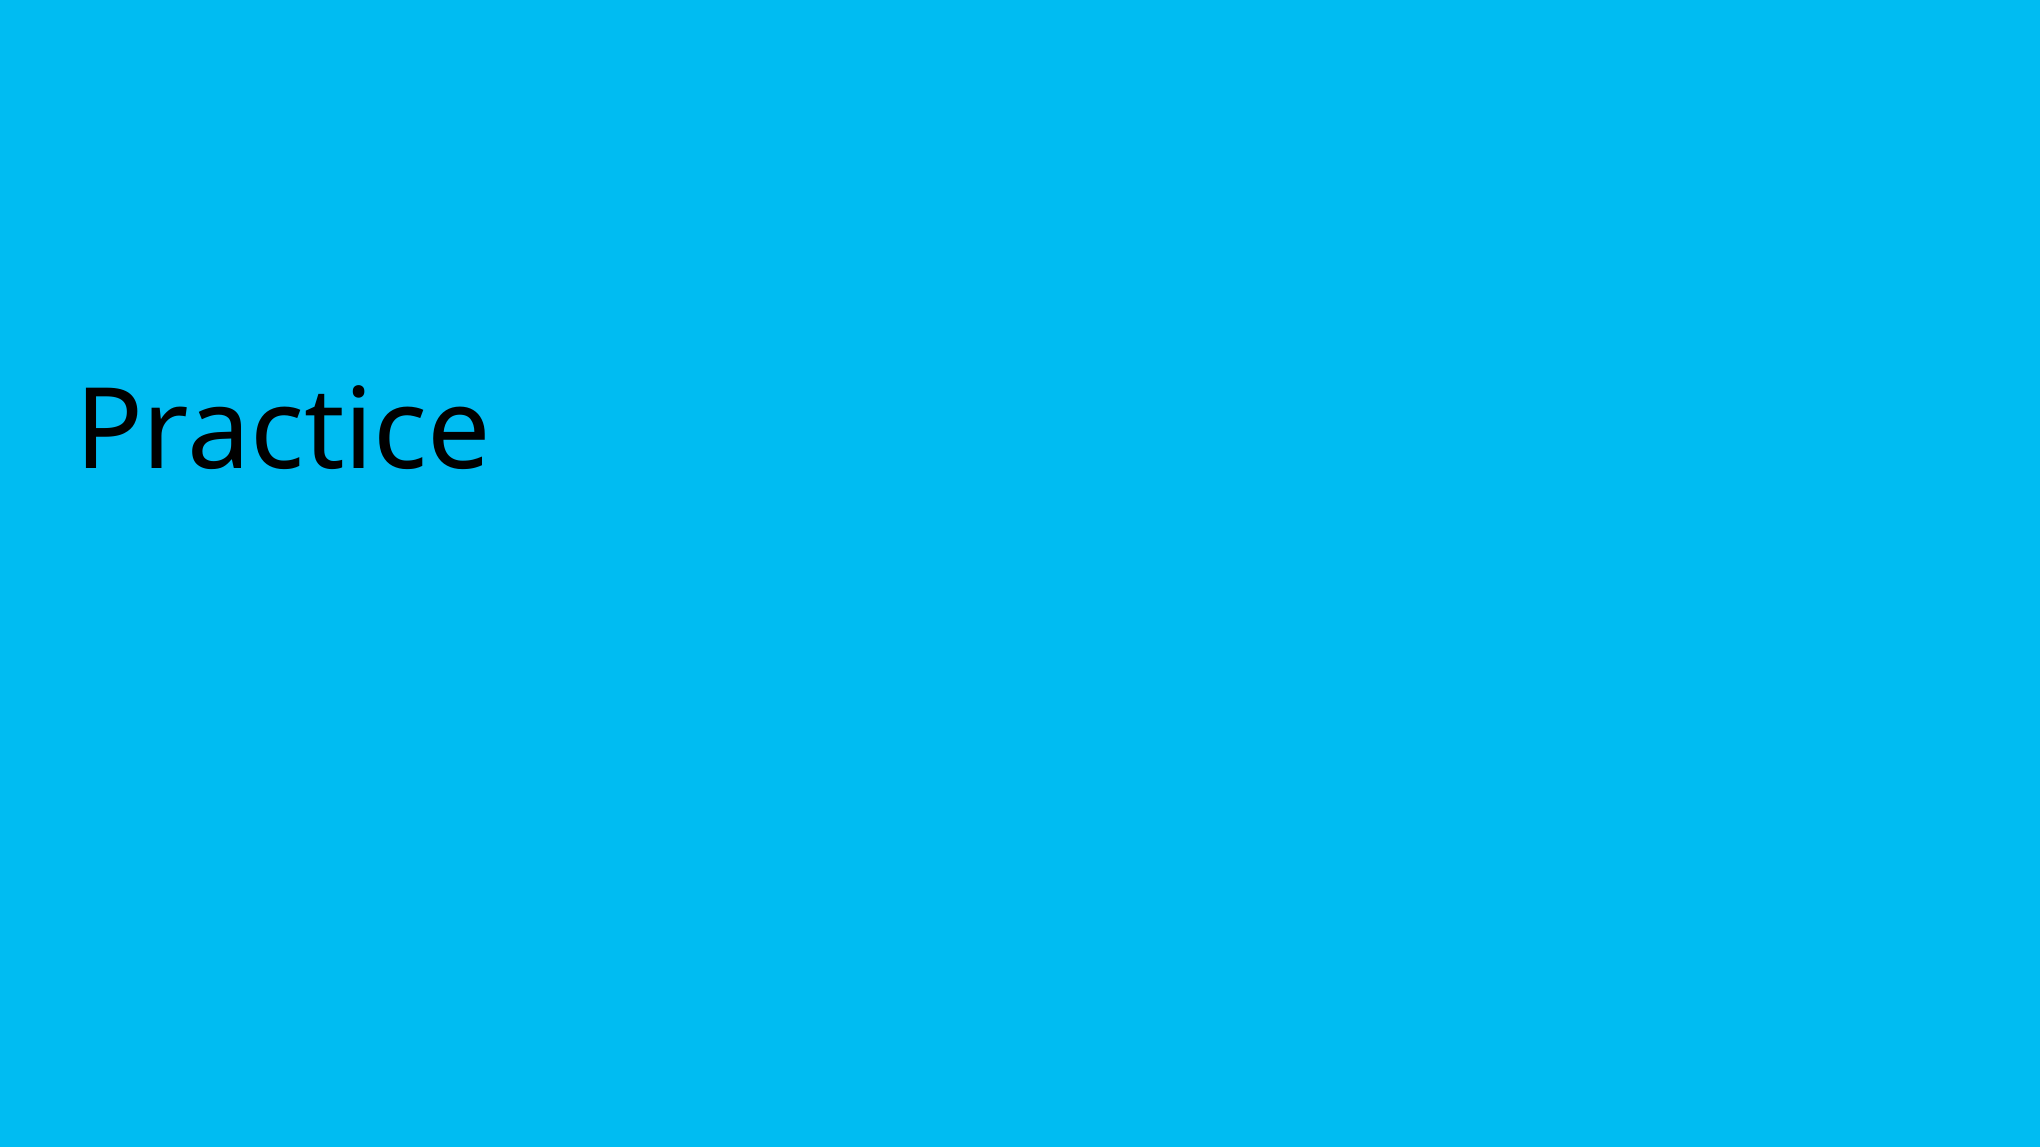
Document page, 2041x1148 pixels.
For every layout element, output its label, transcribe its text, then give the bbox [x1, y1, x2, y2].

title Practice [45, 348, 1996, 499]
